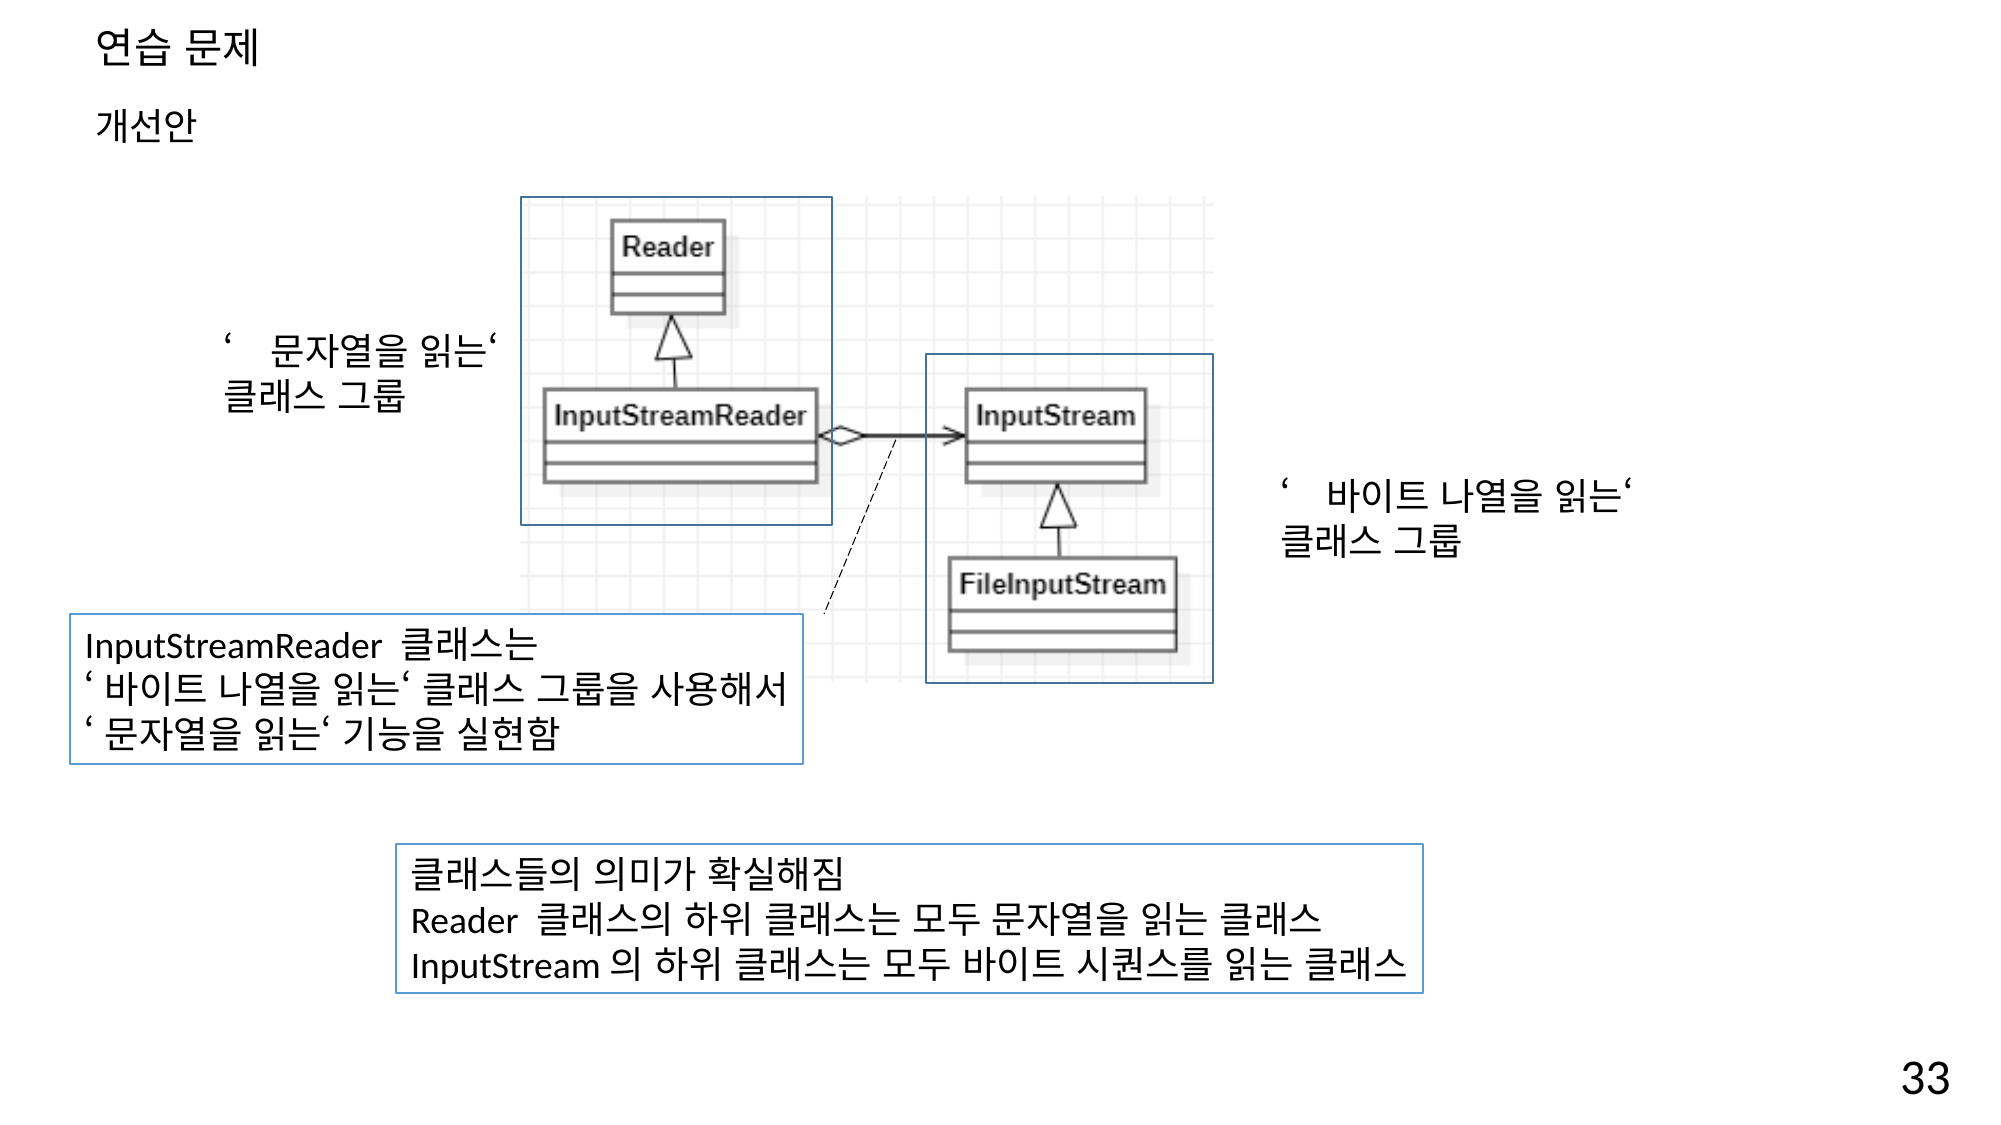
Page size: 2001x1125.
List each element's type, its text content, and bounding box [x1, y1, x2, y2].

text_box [824, 439, 896, 614]
text_box ‘문자열을 읽는‘ 클래스 그룹 [209, 320, 514, 426]
text_box 개선안 [80, 95, 214, 156]
text_box 클래스들의 의미가 확실해짐 Reader 클래스의 하위 클래스는 모두 문자열을 읽는 클래스 InputStream의 하위 클래스는 모두 바이트 시퀀스를 읽는 클래스 [395, 843, 1424, 994]
text_box ‘바이트 나열을 읽는‘ 클래스 그룹 [1265, 465, 1649, 571]
picture [520, 196, 1214, 683]
text_box 연습 문제 [81, 14, 277, 80]
slide_number 33 [1853, 1044, 1966, 1105]
text_box InputStreamReader 클래스는 ‘바이트 나열을 읽는‘ 클래스 그룹을 사용해서 ‘문자열을 읽는‘ 기능을 실현함 [69, 613, 804, 765]
